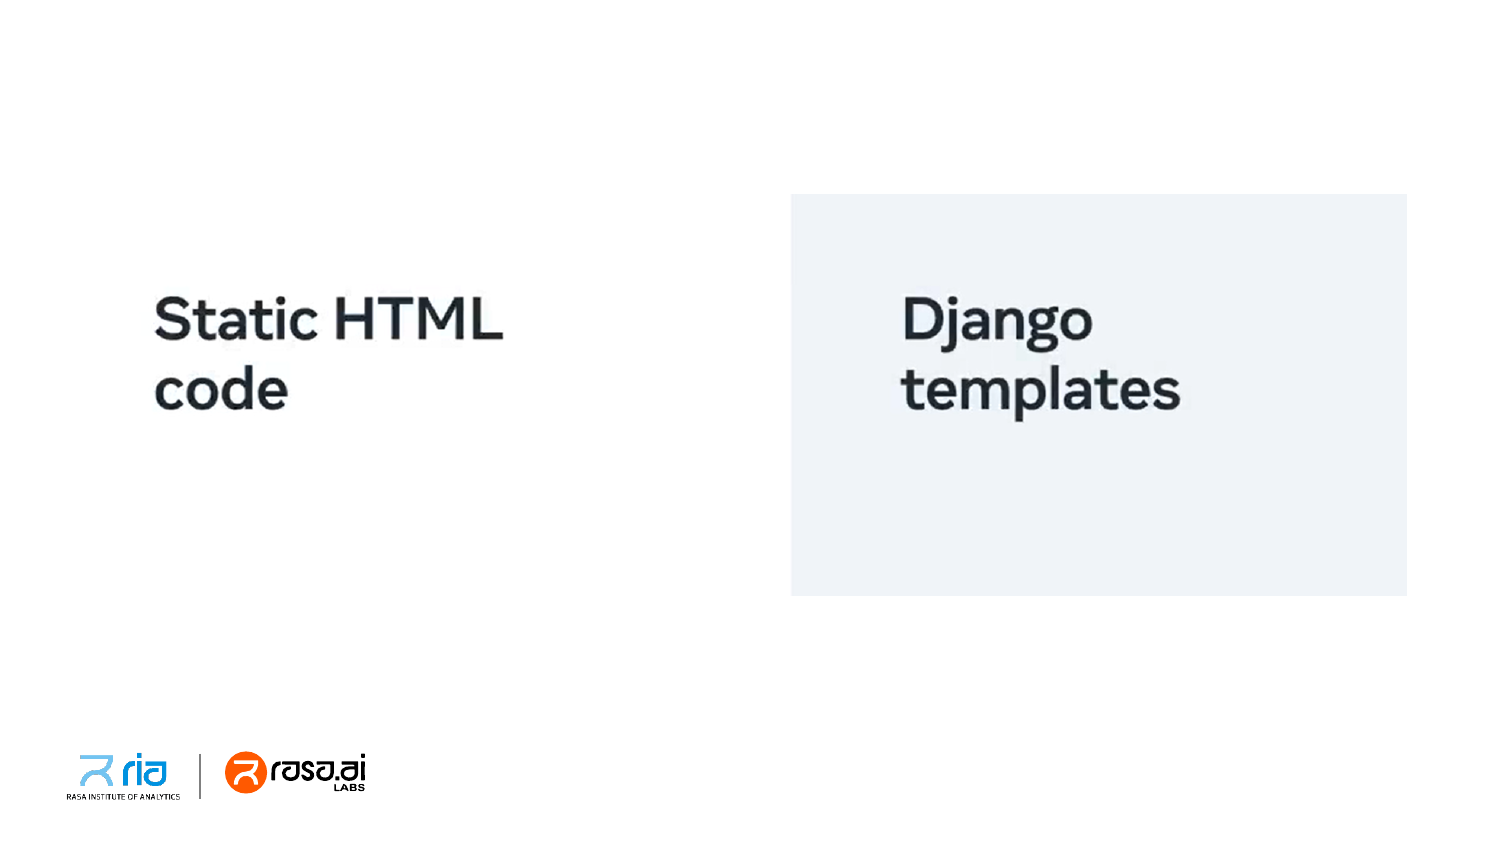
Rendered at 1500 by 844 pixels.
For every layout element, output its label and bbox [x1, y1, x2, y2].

picture [58, 744, 188, 808]
picture [92, 194, 1408, 597]
